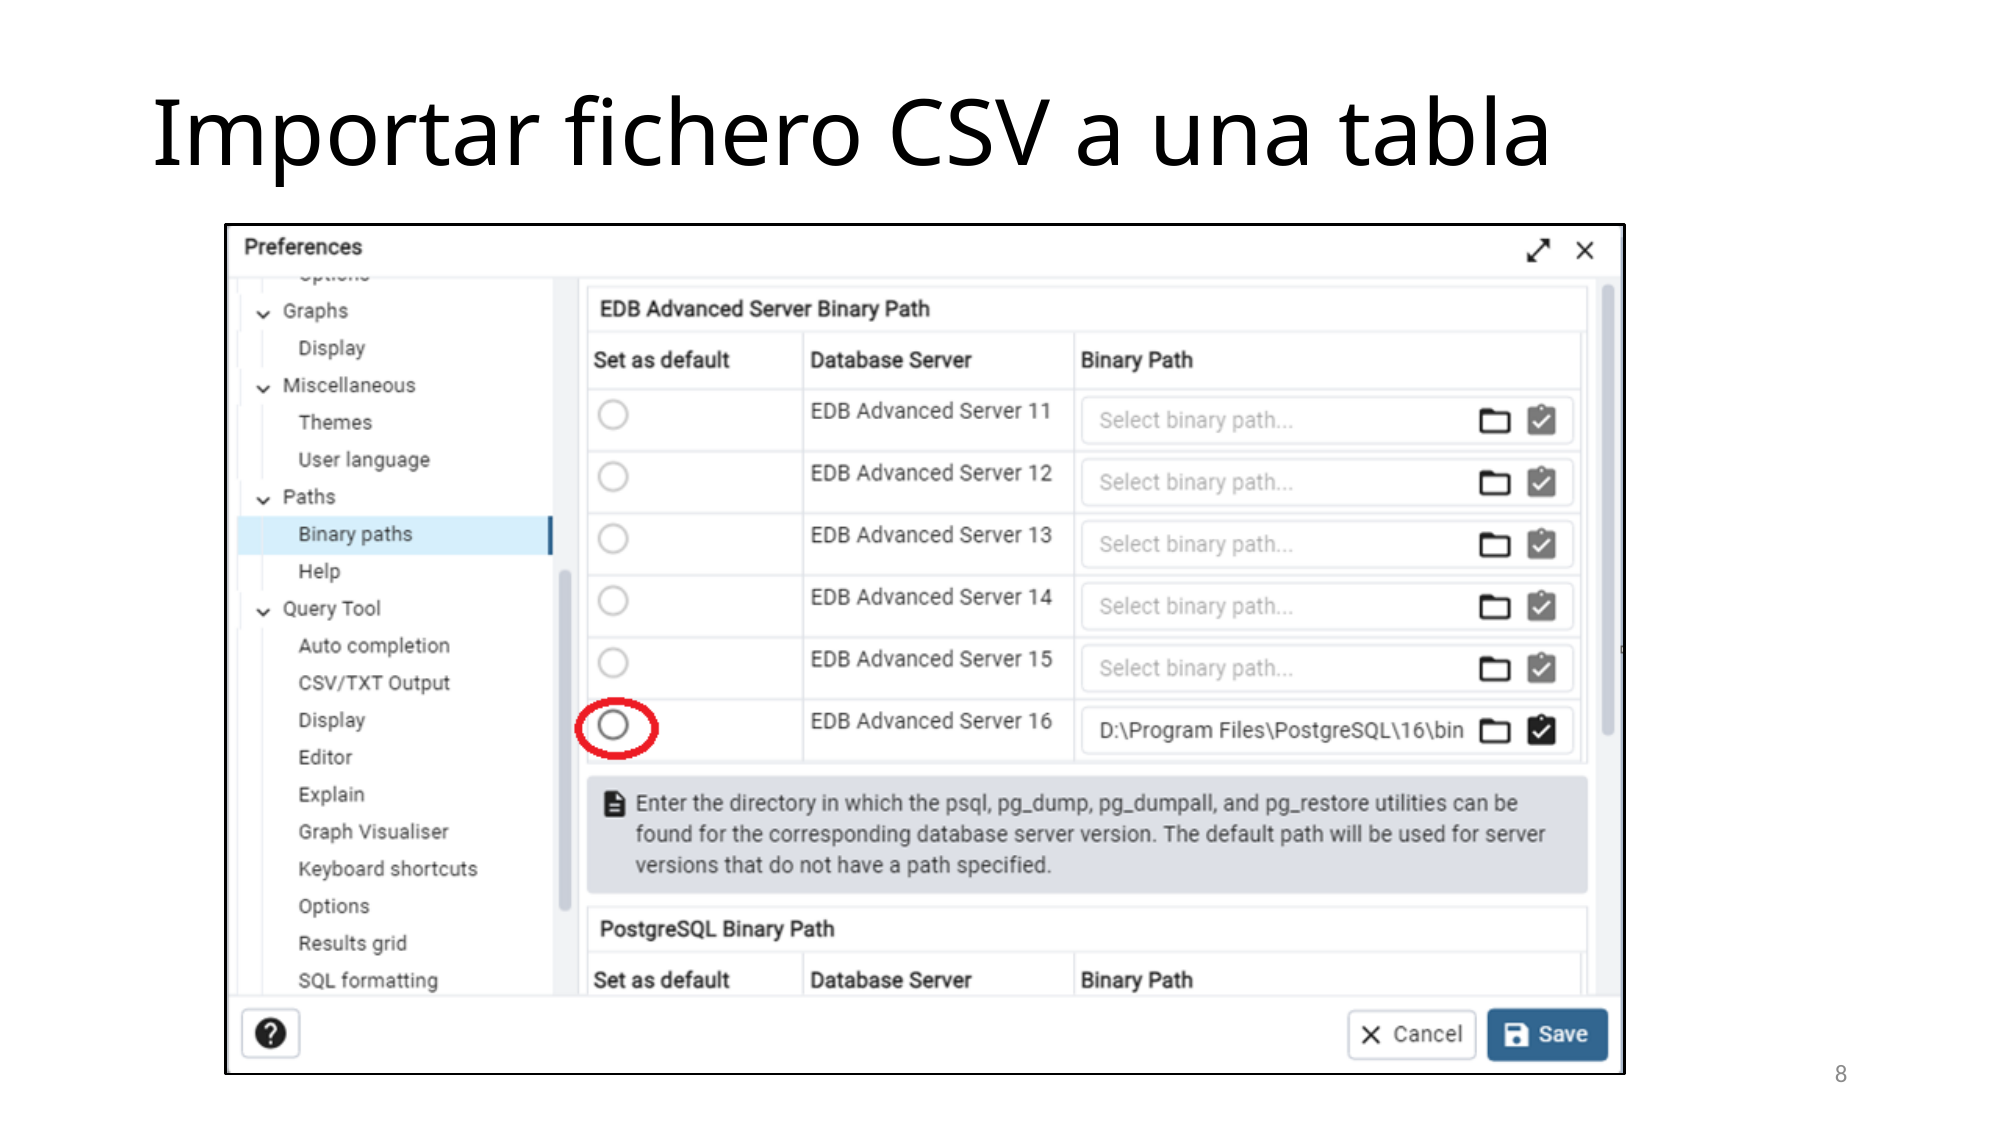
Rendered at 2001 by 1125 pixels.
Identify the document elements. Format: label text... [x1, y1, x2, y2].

picture [226, 225, 1624, 1073]
title Importar fichero CSV a una tabla [137, 59, 1863, 212]
slide_number 8 [1412, 1042, 1863, 1103]
